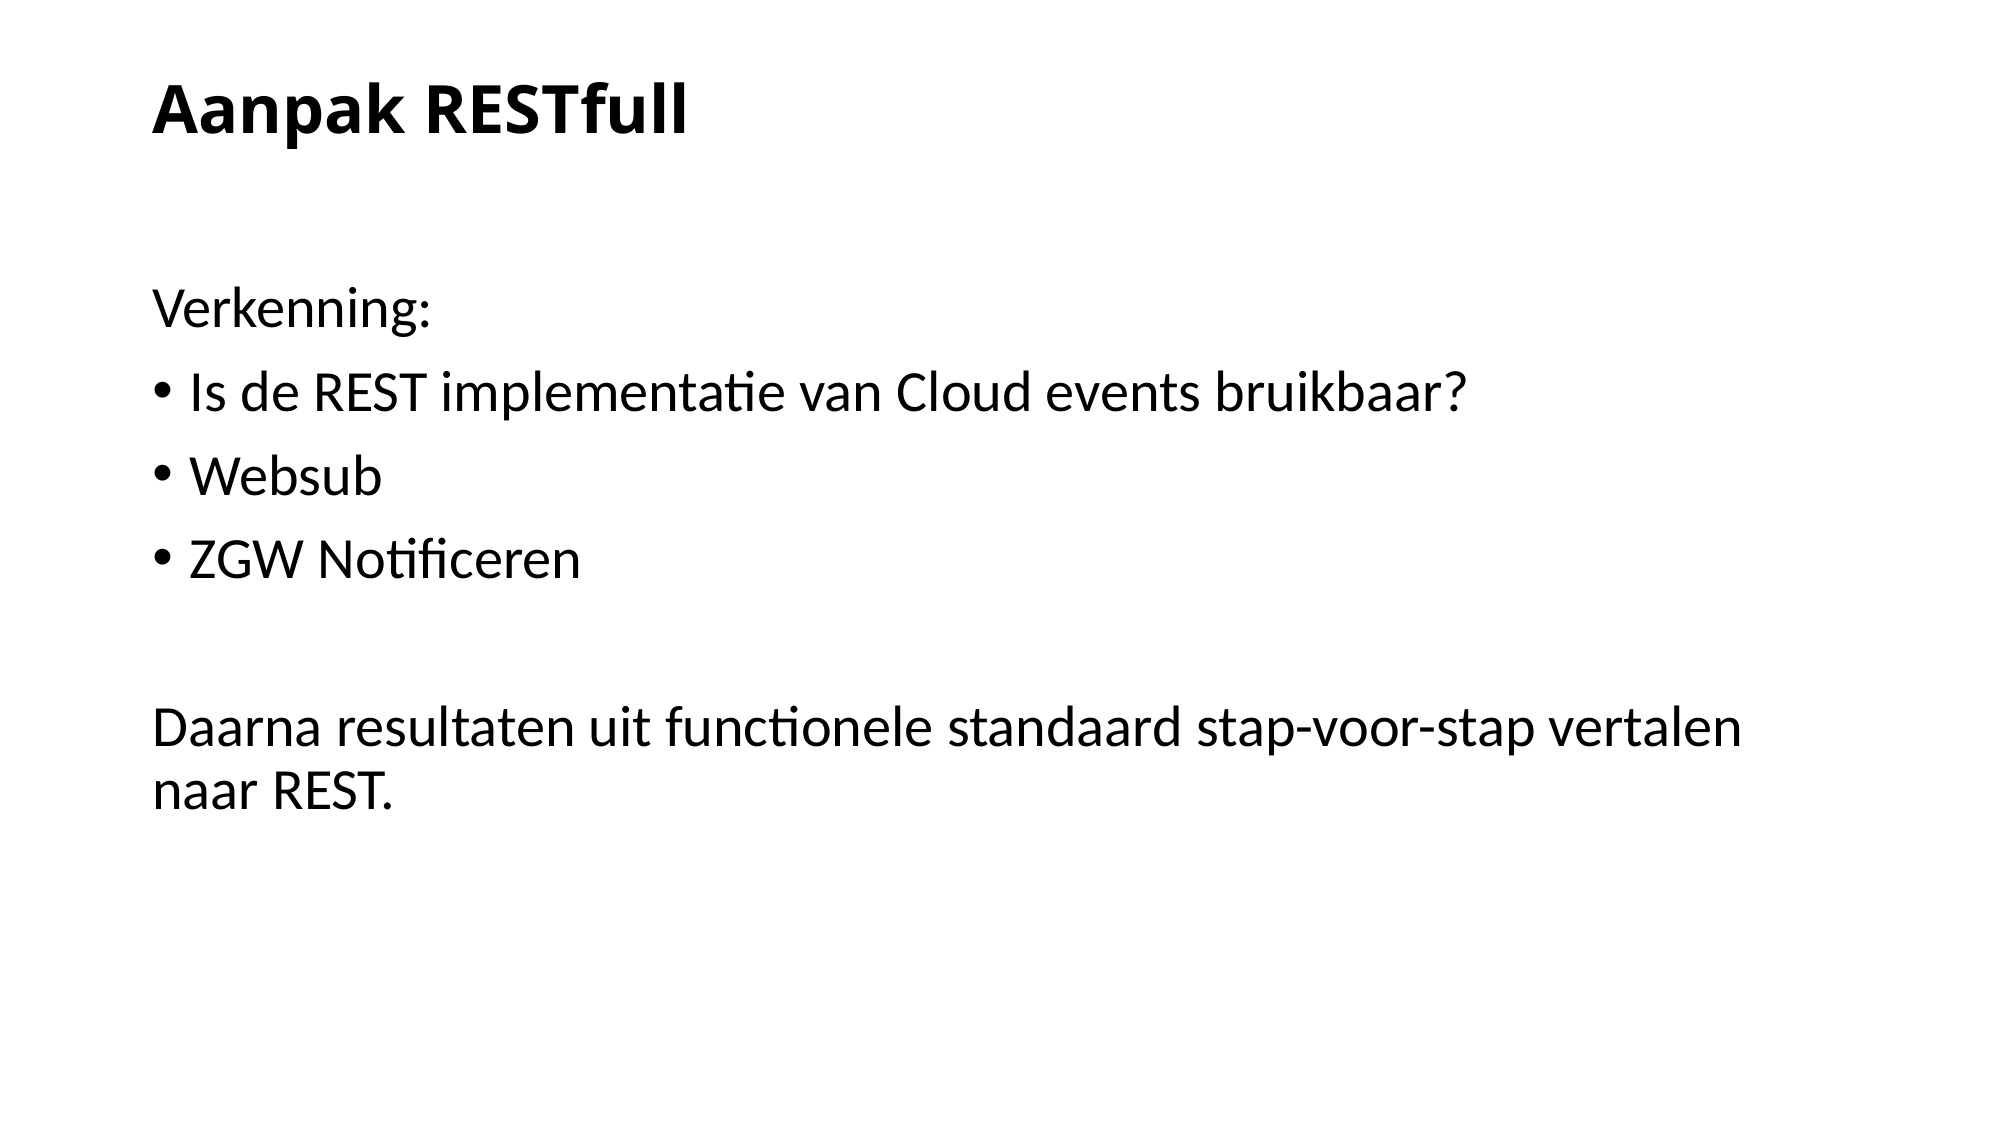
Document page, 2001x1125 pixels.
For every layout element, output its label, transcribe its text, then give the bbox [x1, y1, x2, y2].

list Verkenning: Is de REST implementatie van Cloud events bruikbaar? Websub ZGW Notificeren Daarna resultaten uit functionele standaard stap-voor-stap vertalen naar REST. [137, 178, 1863, 1014]
title Aanpak RESTfull [137, 59, 1863, 164]
